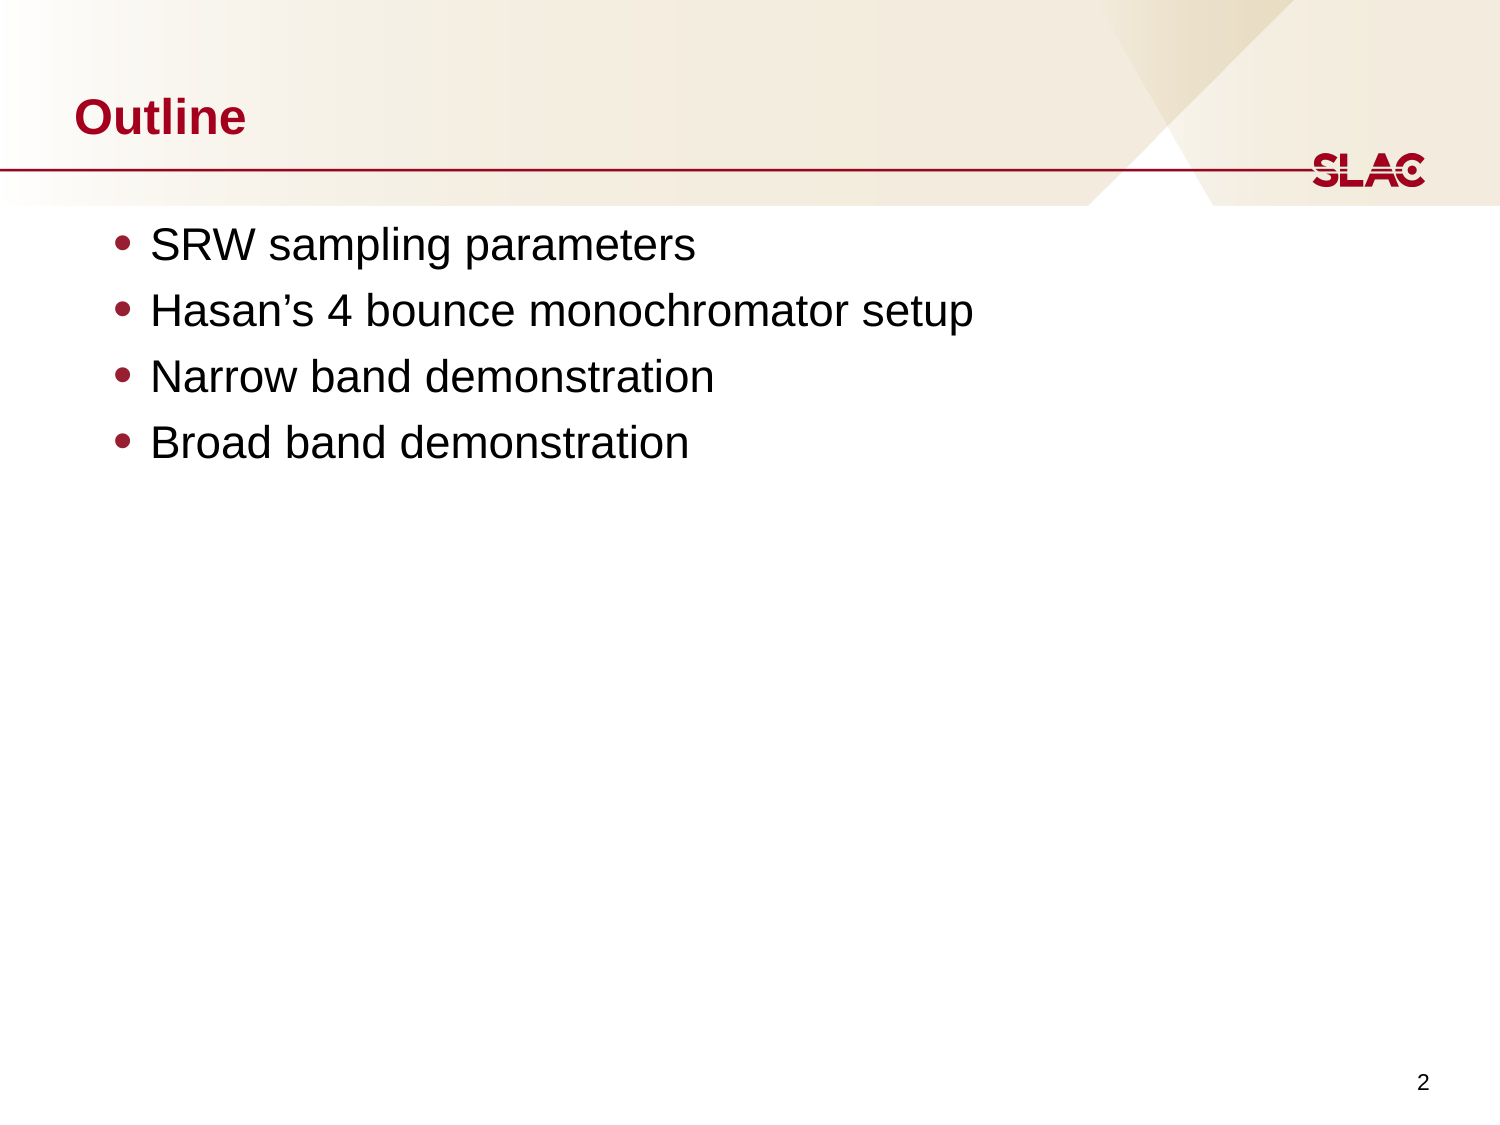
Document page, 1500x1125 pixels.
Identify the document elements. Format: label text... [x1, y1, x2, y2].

list SRW sampling parameters Hasan’s 4 bounce monochromator setup Narrow band demonstration Broad band demonstration [75, 203, 1406, 1035]
slide_number 2 [1405, 1036, 1458, 1125]
picture [0, 0, 1500, 206]
title Outline [74, 21, 1404, 145]
